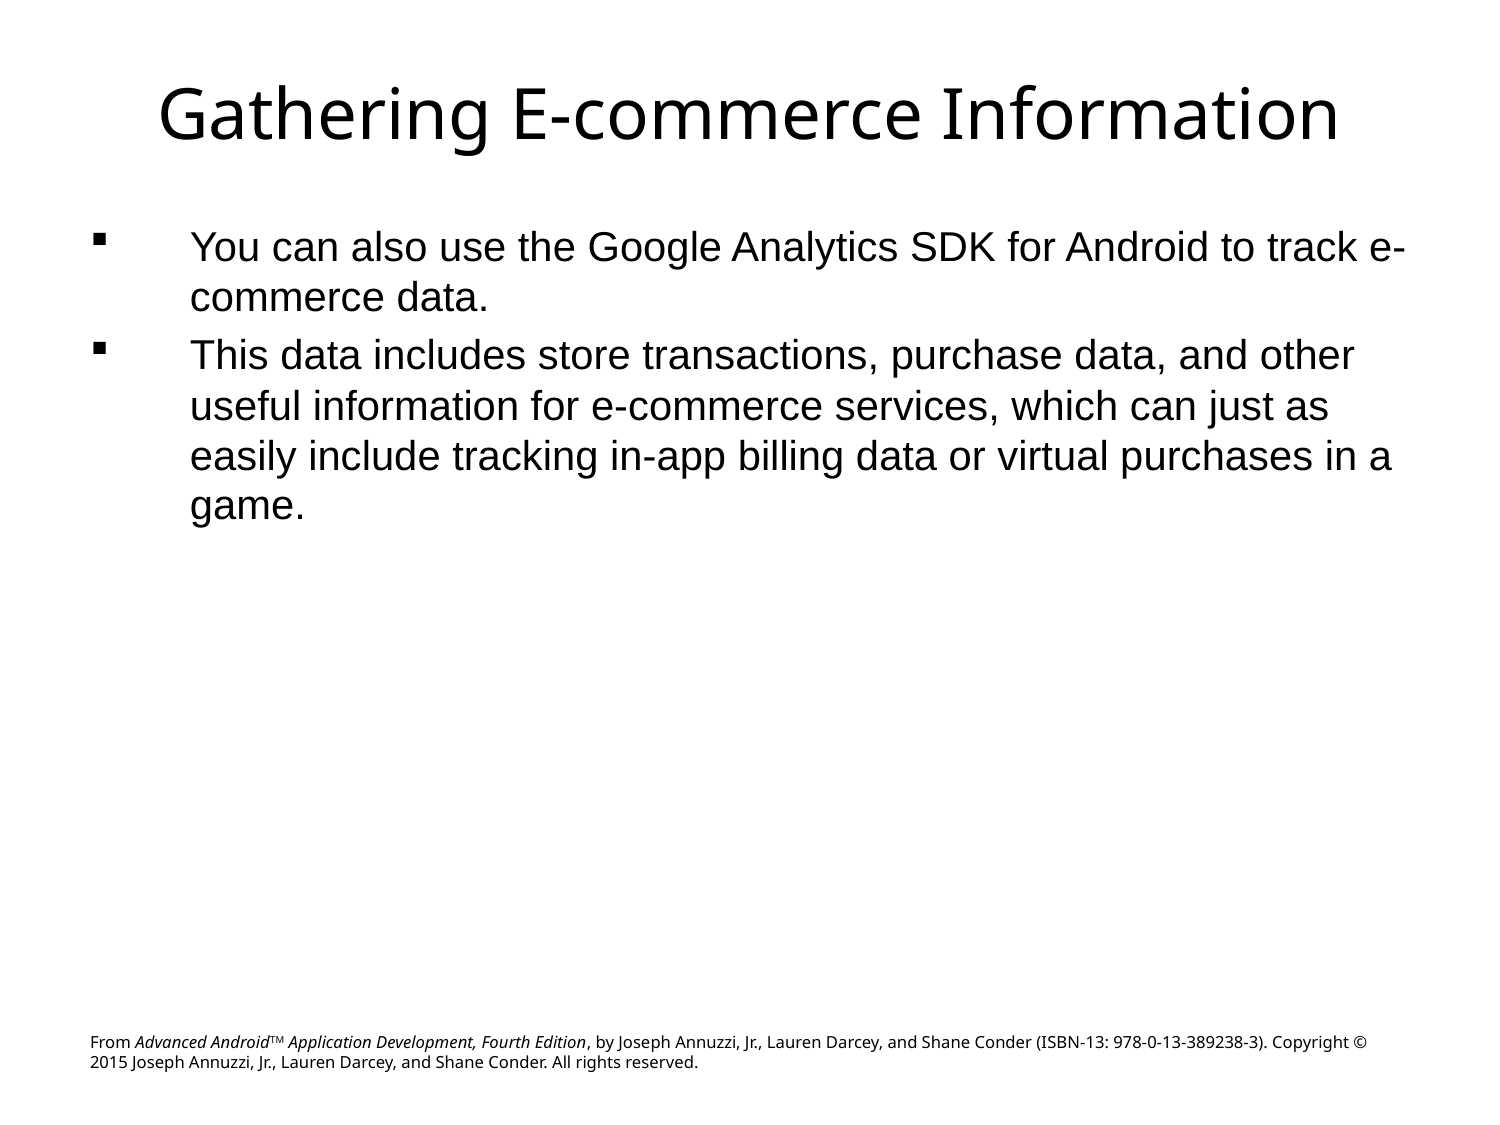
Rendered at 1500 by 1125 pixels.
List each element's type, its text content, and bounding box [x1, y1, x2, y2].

footer From Advanced AndroidTM Application Development, Fourth Edition, by Joseph Annuzzi, Jr., Lauren Darcey, and Shane Conder (ISBN-13: 978-0-13-389238-3). Copyright © 2015 Joseph Annuzzi, Jr., Lauren Darcey, and Shane Conder. All rights reserved. [74, 1024, 1426, 1103]
title Gathering E-commerce Information [75, 45, 1425, 188]
list You can also use the Google Analytics SDK for Android to track e-commerce data. This data includes store transactions, purchase data, and other useful information for e-commerce services, which can just as easily include tracking in-app billing data or virtual purchases in a game. [75, 212, 1425, 1005]
